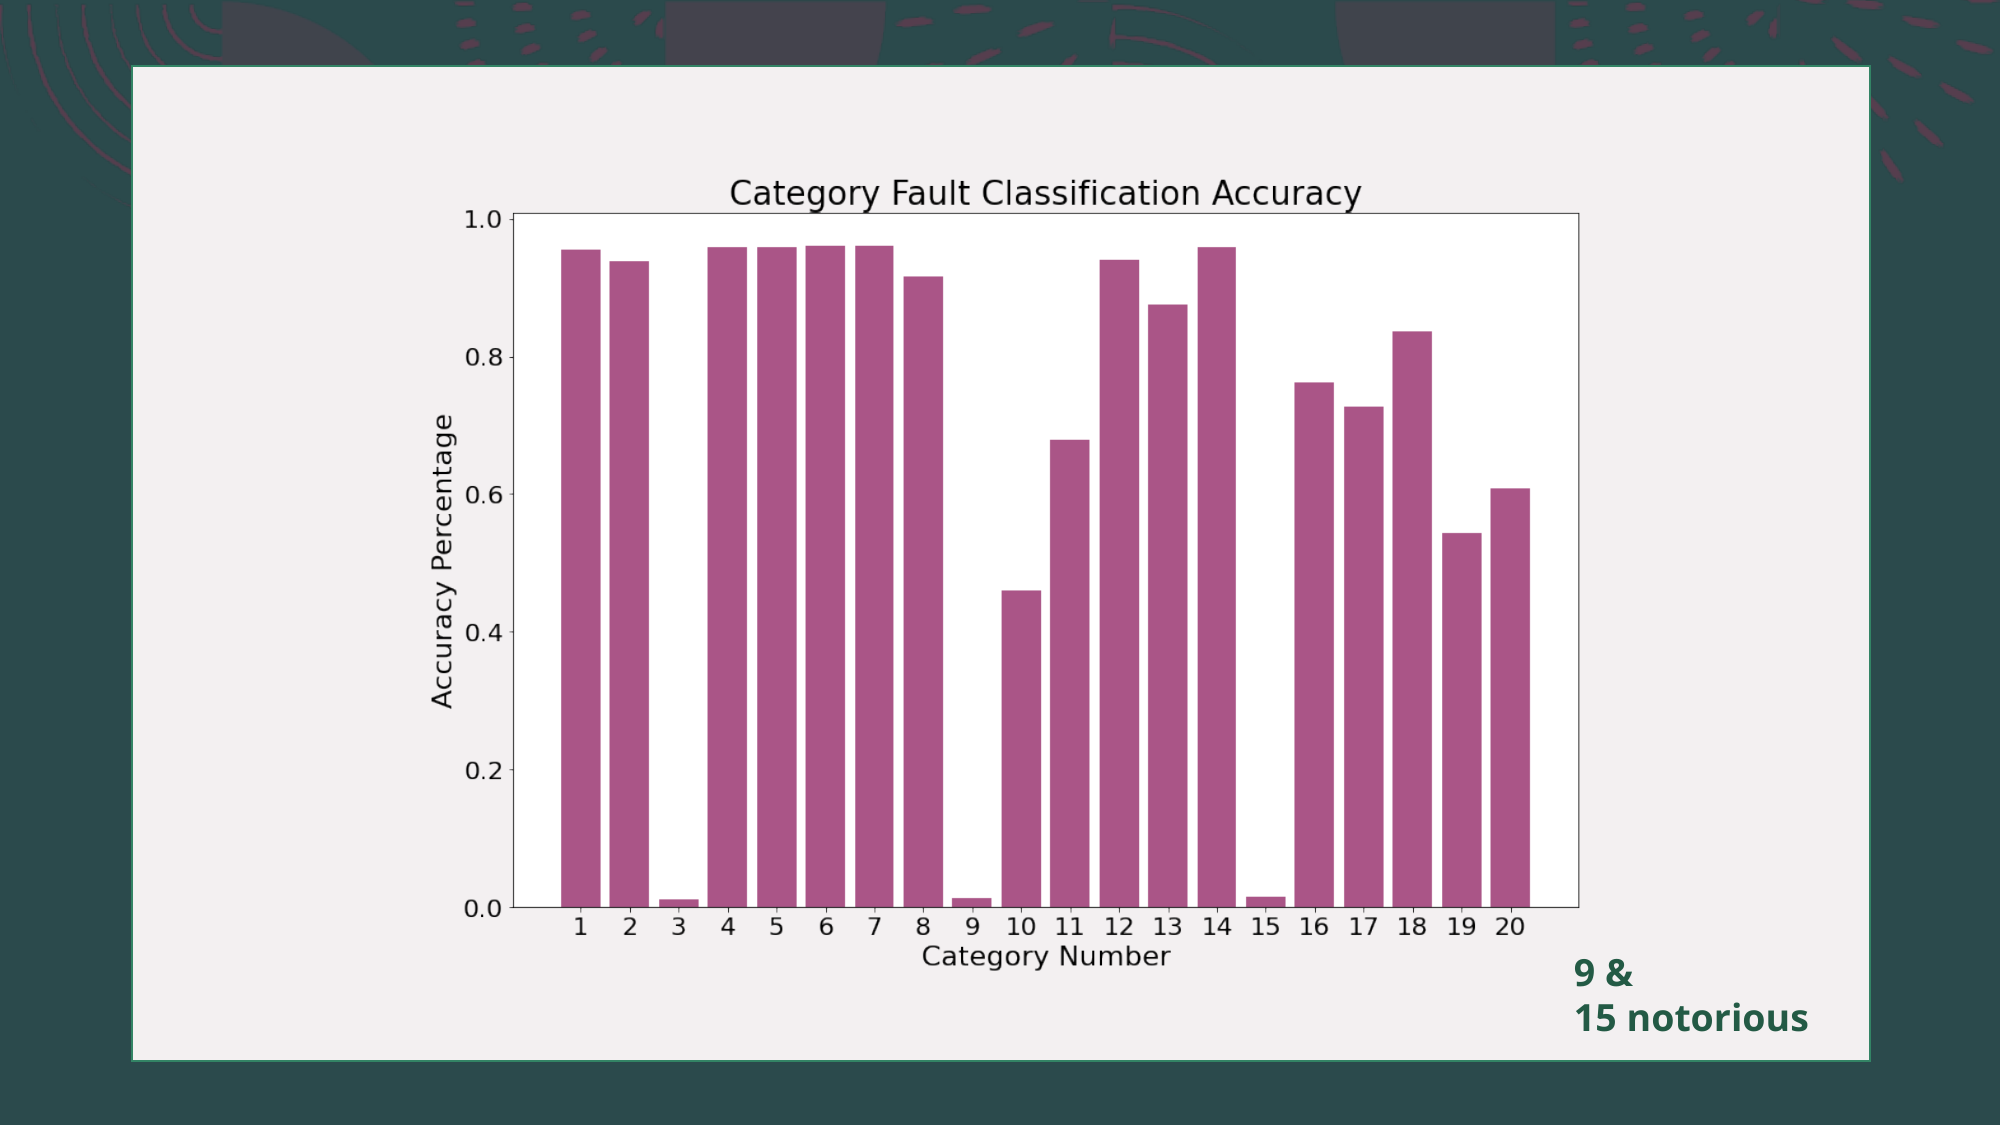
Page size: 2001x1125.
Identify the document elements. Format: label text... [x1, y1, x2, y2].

text_box 9 & 15 notorious [1558, 940, 1851, 1046]
picture [341, 103, 1716, 1022]
text_box [131, 65, 1871, 1062]
